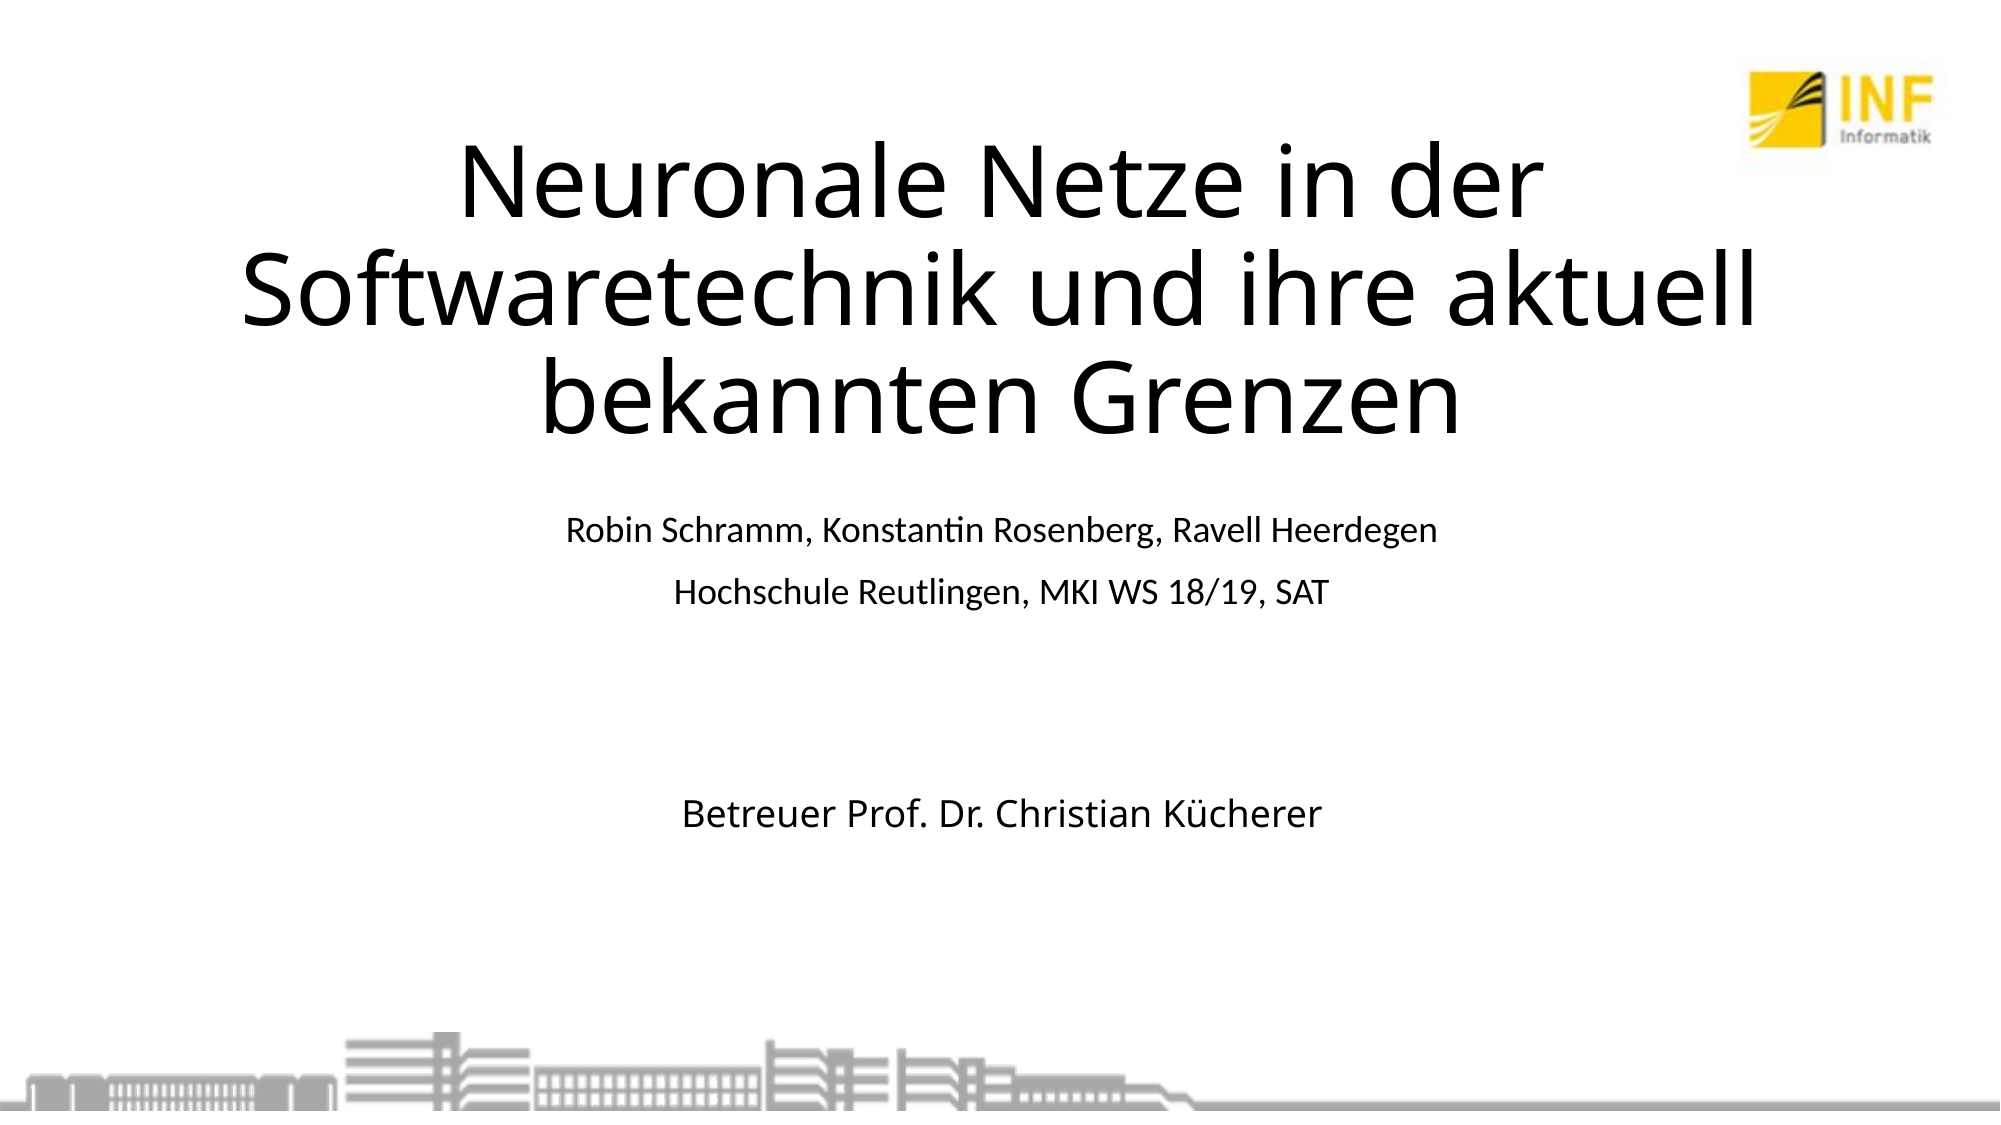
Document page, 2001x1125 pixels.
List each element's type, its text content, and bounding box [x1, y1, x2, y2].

text_box Betreuer Prof. Dr. Christian Kücherer [86, 768, 1918, 843]
picture [1684, 0, 2000, 221]
subtitle Robin Schramm, Konstantin Rosenberg, Ravell Heerdegen Hochschule Reutlingen, MKI WS 18/19, SAT [251, 503, 1752, 665]
text_box Neuronale Netze in der Softwaretechnik und ihre aktuell bekannten Grenzen [152, 220, 1851, 463]
picture [0, 1032, 2000, 1111]
